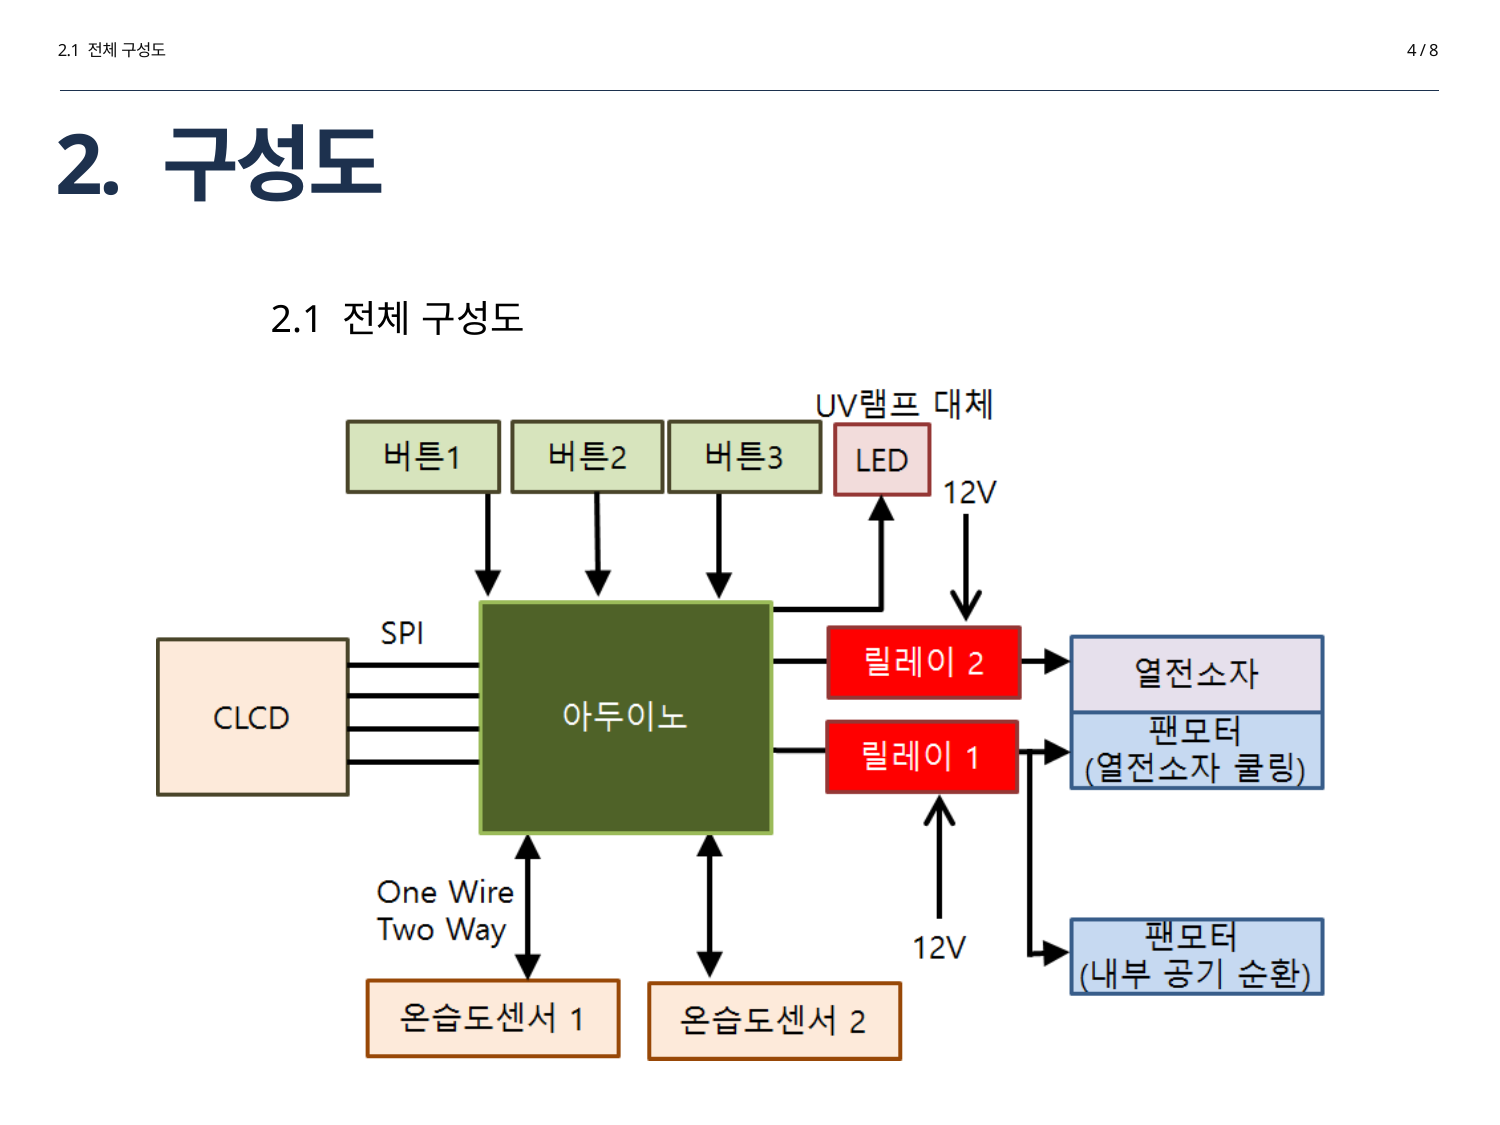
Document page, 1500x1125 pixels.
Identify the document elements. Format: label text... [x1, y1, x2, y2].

picture [155, 376, 1334, 1062]
text_box 2.1 전체 구성도 [255, 287, 541, 348]
text_box [0, 0, 1500, 75]
title 2. 구성도 [40, 90, 1433, 231]
